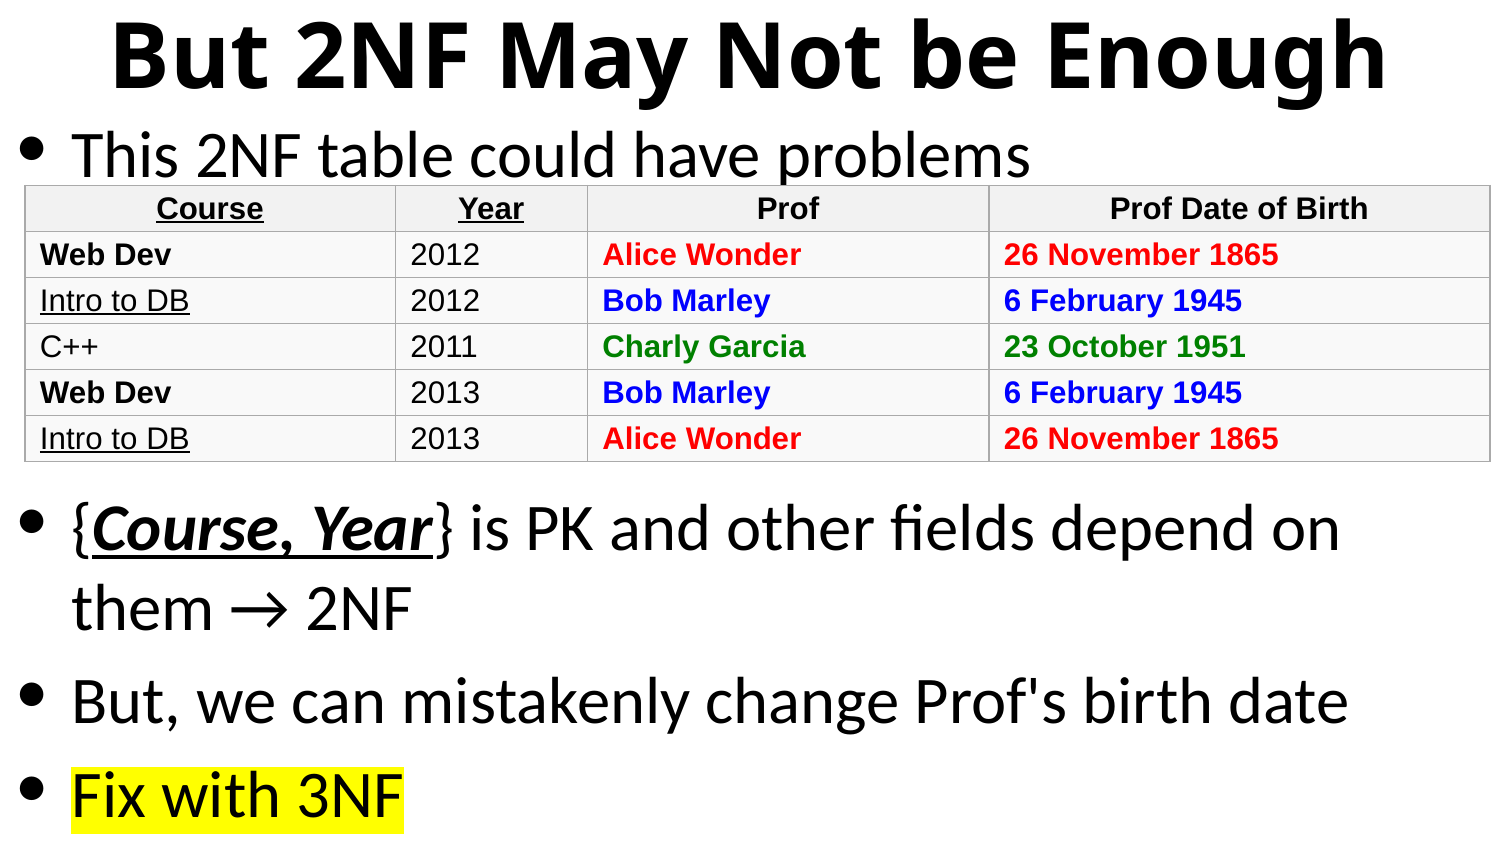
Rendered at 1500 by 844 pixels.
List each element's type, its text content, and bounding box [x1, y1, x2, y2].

table_cell Web Dev [26, 232, 395, 277]
table_cell Intro to DB [26, 416, 395, 461]
table_header Year [396, 186, 587, 231]
table_cell Intro to DB [26, 278, 395, 323]
table_cell 23 October 1951 [990, 324, 1489, 369]
table_cell 2012 [396, 278, 587, 323]
title But 2NF May Not be Enough [0, 1, 1500, 103]
list This 2NF table could have problems {Course, Year} is PK and other fields depend on them → 2NF But, we can mistakenly change Prof's birth date Fix with 3NF [0, 103, 1500, 844]
table_cell Alice Wonder [588, 232, 988, 277]
table_cell Alice Wonder [588, 416, 988, 461]
table_cell 26 November 1865 [990, 232, 1489, 277]
table_header Course [26, 186, 395, 231]
table_cell C++ [26, 324, 395, 369]
table_cell 6 February 1945 [990, 278, 1489, 323]
table_cell 2012 [396, 232, 587, 277]
table_cell Charly Garcia [588, 324, 988, 369]
table_cell 2011 [396, 324, 587, 369]
table_cell 2013 [396, 416, 587, 461]
table_cell 6 February 1945 [990, 370, 1489, 415]
table_cell 26 November 1865 [990, 416, 1489, 461]
table_cell Web Dev [26, 370, 395, 415]
table_cell Bob Marley [588, 278, 988, 323]
table_header Prof Date of Birth [990, 186, 1489, 231]
table_cell Bob Marley [588, 370, 988, 415]
table_cell 2013 [396, 370, 587, 415]
table_header Prof [588, 186, 988, 231]
